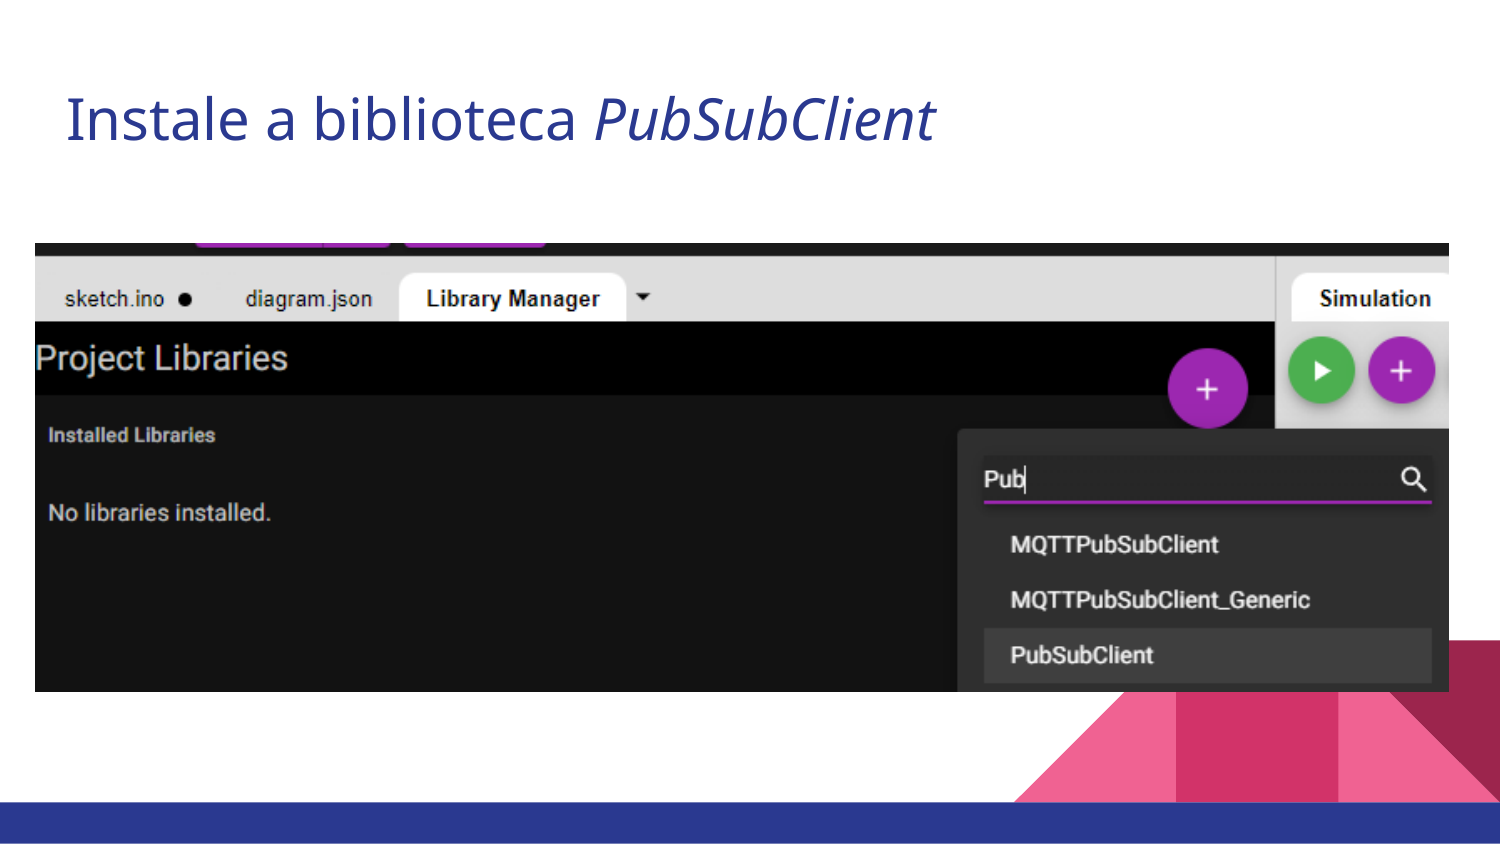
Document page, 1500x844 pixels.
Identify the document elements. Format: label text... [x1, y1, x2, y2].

picture [35, 243, 1450, 692]
title Instale a biblioteca PubSubClient [51, 67, 1449, 167]
